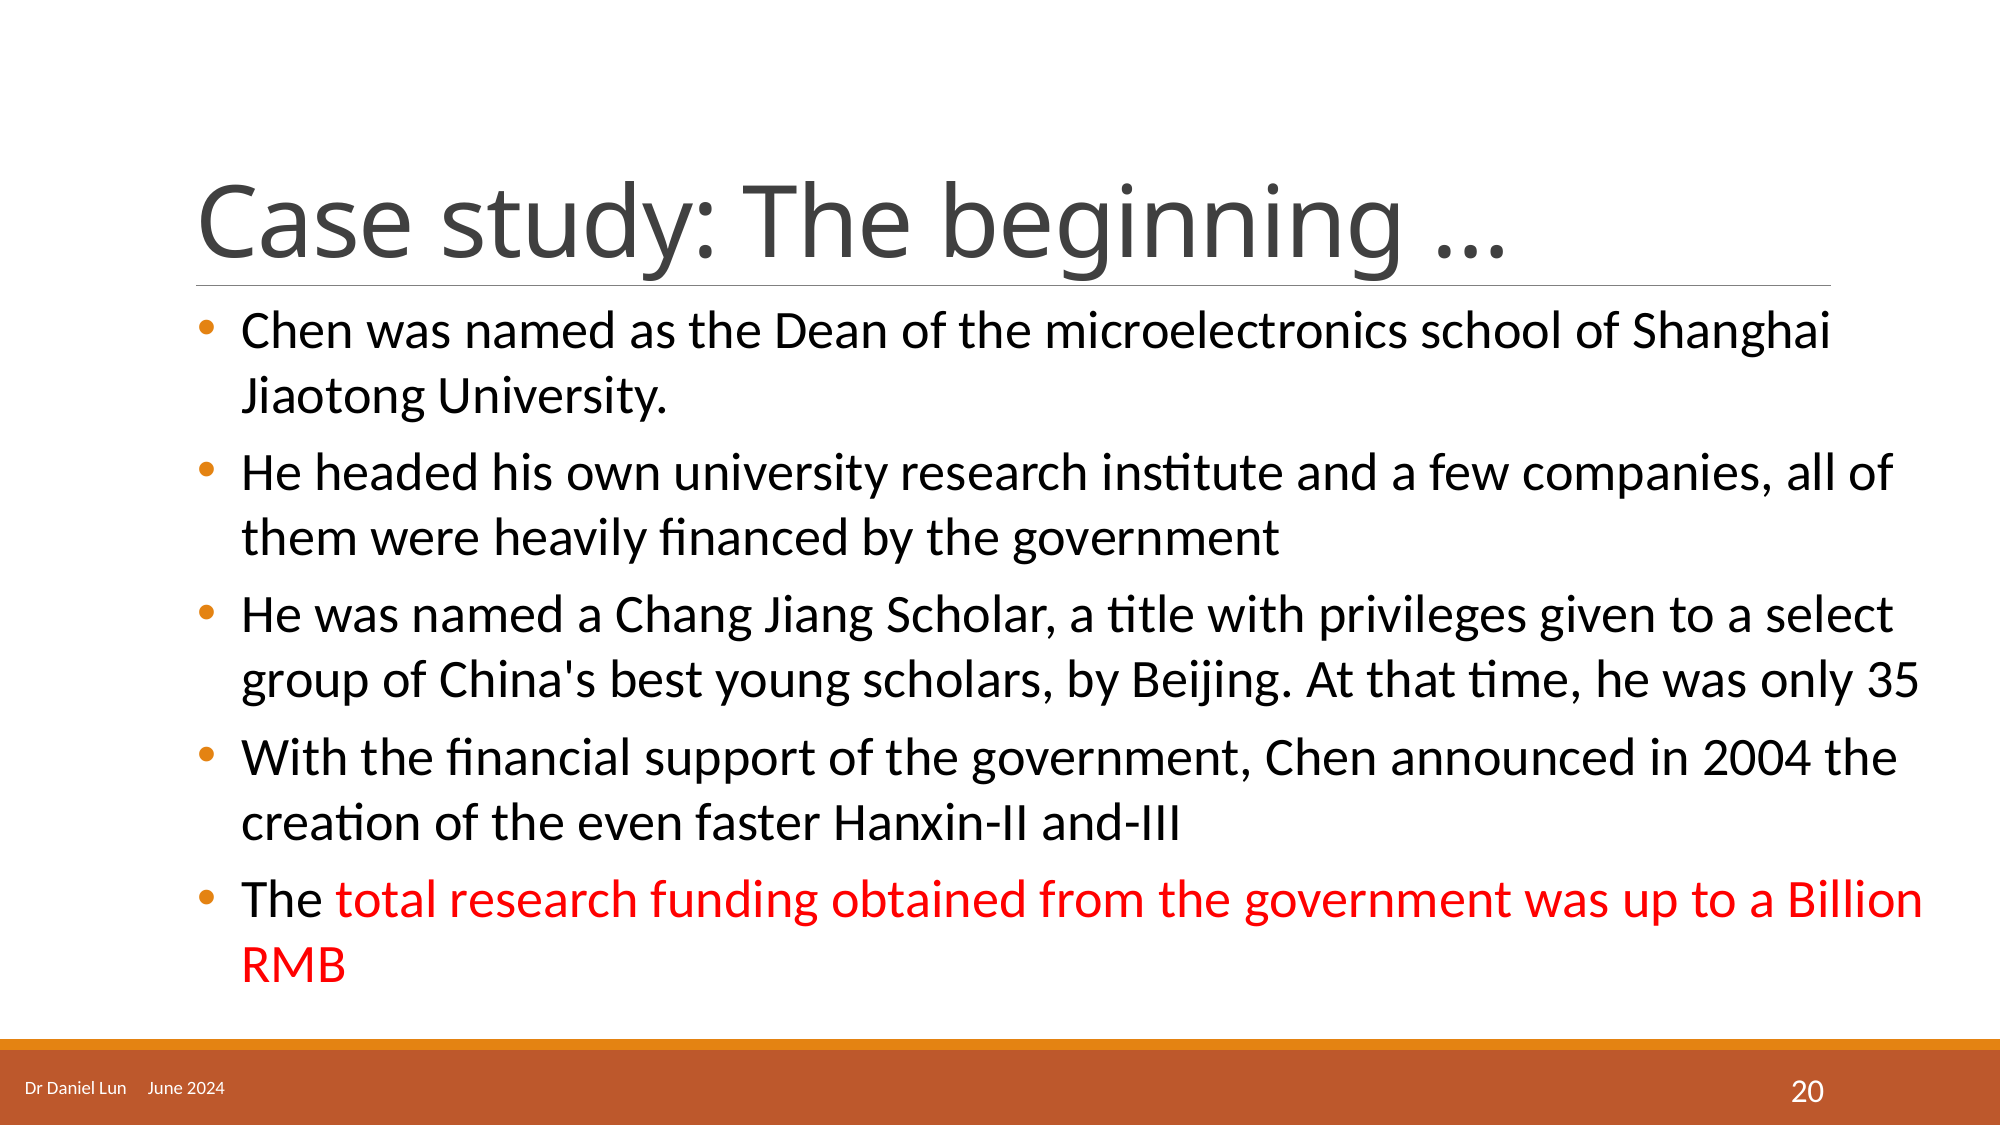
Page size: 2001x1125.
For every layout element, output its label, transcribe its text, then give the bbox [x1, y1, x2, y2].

list Chen was named as the Dean of the microelectronics school of Shanghai Jiaotong University. He headed his own university research institute and a few companies, all of them were heavily financed by the government He was named a Chang Jiang Scholar, a title with privileges given to a select group of China's best young scholars, by Beijing. At that time, he was only 35 With the financial support of the government, Chen announced in 2004 the creation of the even faster Hanxin-II and-III The total research funding obtained from the government was up to a Billion RMB [197, 286, 1940, 1044]
slide_number 20 [1624, 1059, 1840, 1120]
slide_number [9, 1056, 416, 1117]
title Case study: The beginning … [180, 47, 1830, 285]
